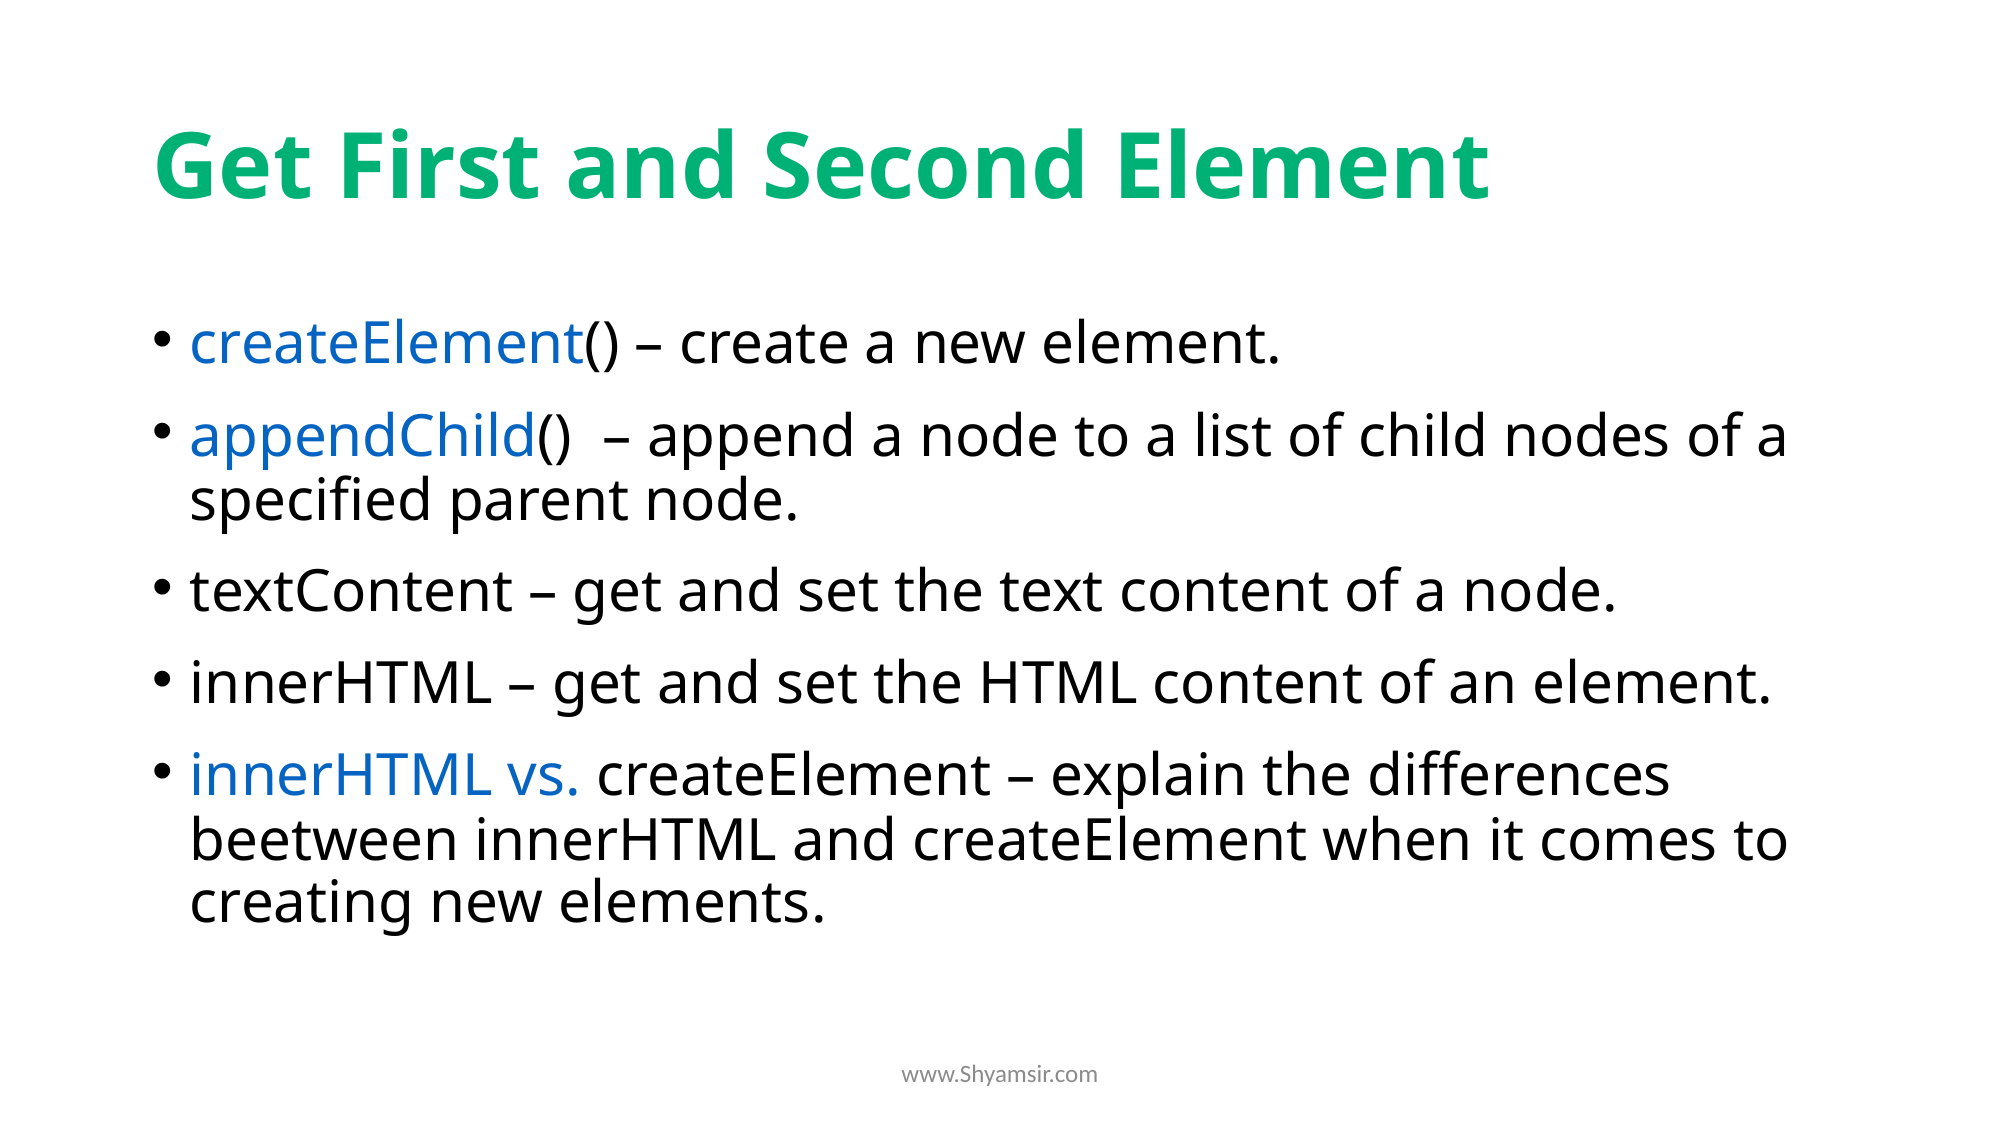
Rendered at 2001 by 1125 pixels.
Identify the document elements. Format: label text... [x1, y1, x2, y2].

title Get First and Second Element [137, 59, 1863, 278]
footer www.Shyamsir.com [662, 1042, 1338, 1103]
list createElement() – create a new element. appendChild() – append a node to a list of child nodes of a specified parent node. textContent – get and set the text content of a node. innerHTML – get and set the HTML content of an element. innerHTML vs. createElement – explain the differences beetween innerHTML and createElement when it comes to creating new elements. [137, 299, 1863, 1014]
